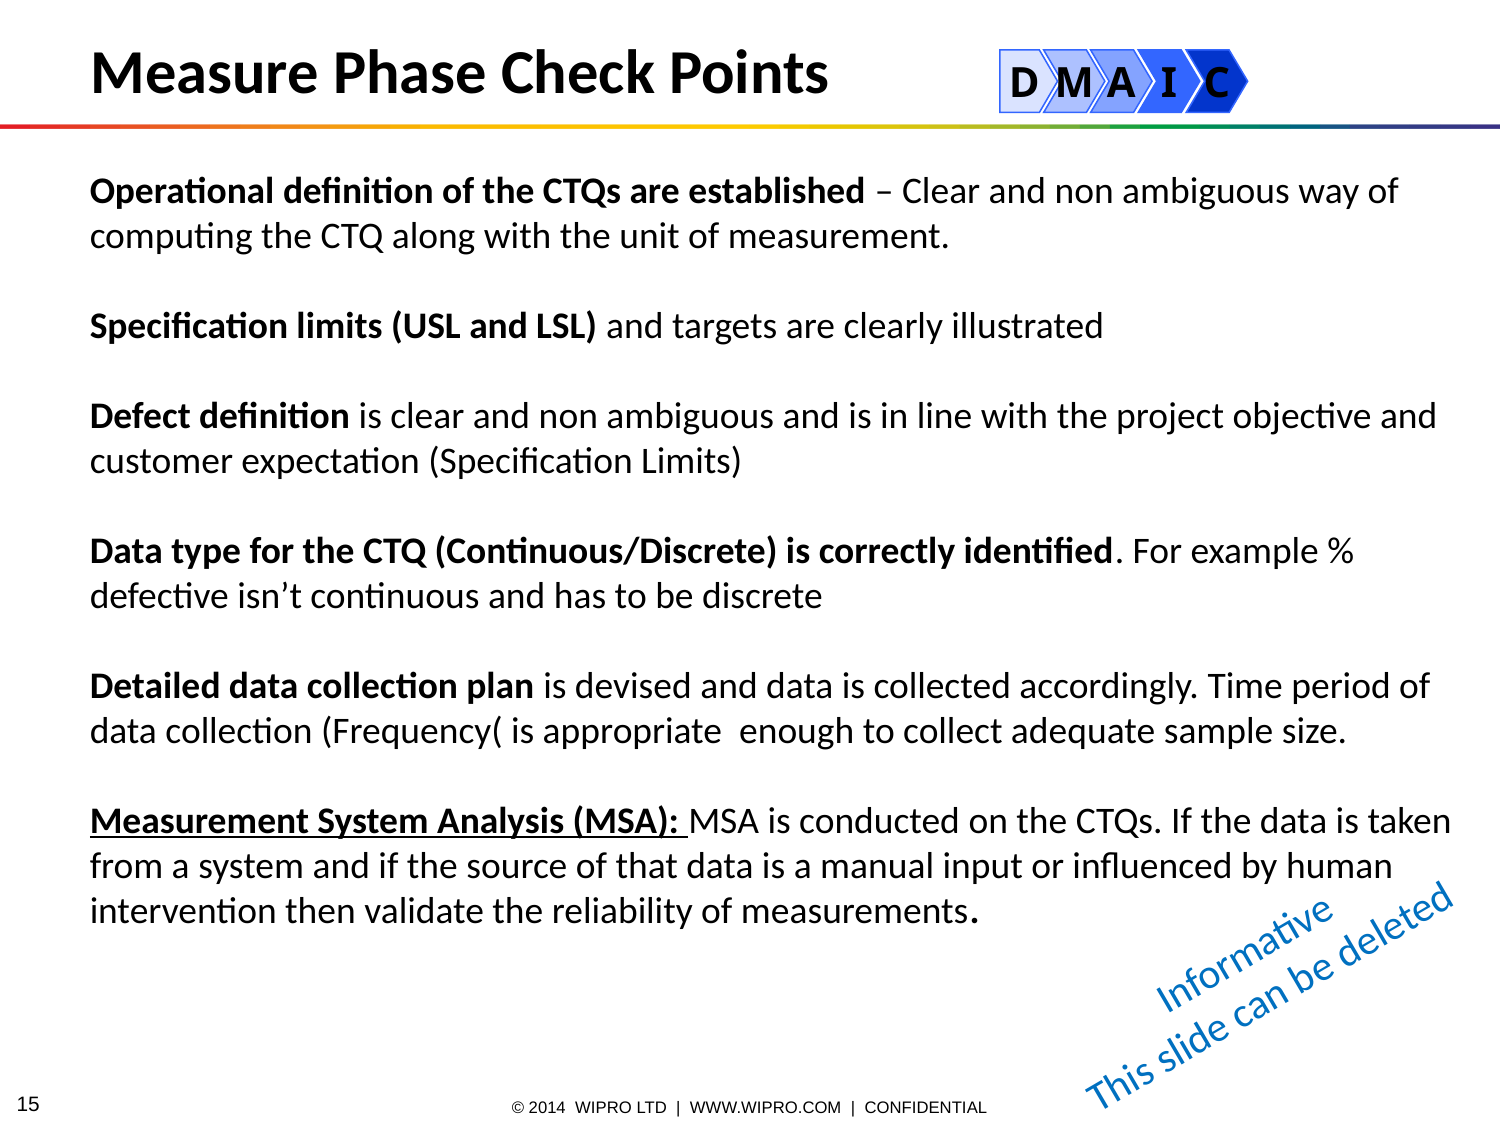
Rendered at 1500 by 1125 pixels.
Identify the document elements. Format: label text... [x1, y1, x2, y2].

text_box [74, 224, 822, 1050]
text_box Informative This slide can be deleted [1028, 806, 1485, 1125]
text_box Operational definition of the CTQs are established – Clear and non ambiguous way of computing the CTQ along with the unit of measurement. Specification limits (USL and LSL) and targets are clearly illustrated Defect definition is clear and non ambiguous and is in line with the project objective and customer expectation (Specification Limits) Data type for the CTQ (Continuous/Discrete) is correctly identified. For example % defective isn’t continuous and has to be discrete Detailed data collection plan is devised and data is collected accordingly. Time period of data collection (Frequency( is appropriate enough to collect adequate sample size. Measurement System Analysis (MSA): MSA is conducted on the CTQs. If the data is taken from a system and if the source of that data is a manual input or influenced by human intervention then validate the reliability of measurements. [75, 158, 1471, 939]
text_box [999, 49, 1248, 113]
list Measure Phase Check Points [75, 23, 1426, 115]
